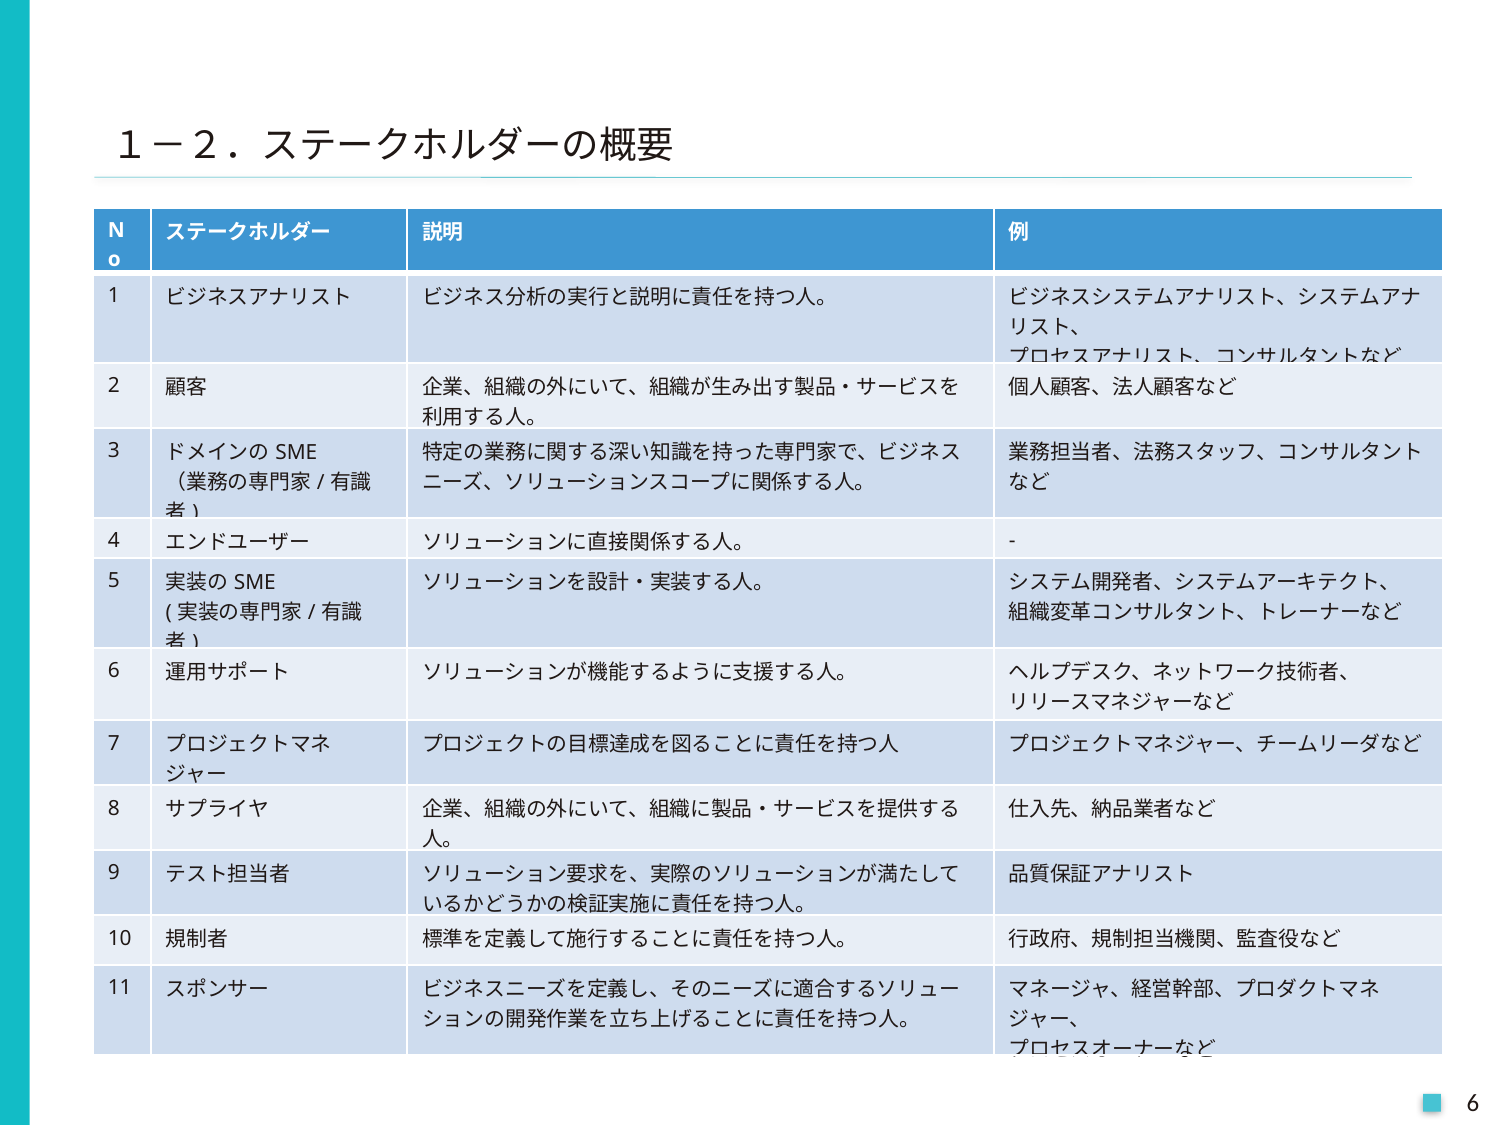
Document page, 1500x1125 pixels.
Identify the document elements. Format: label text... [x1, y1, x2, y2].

table_cell 11 [94, 966, 150, 1054]
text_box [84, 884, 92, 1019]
table_header No [94, 209, 150, 270]
table_cell システム開発者、システムアーキテクト、 組織変革コンサルタント、トレーナーなど [995, 559, 1442, 647]
table_cell プロジェクトマネジャー [152, 721, 406, 784]
table_cell - [995, 519, 1442, 557]
table_cell 仕入先、納品業者など [995, 786, 1442, 849]
picture [0, 0, 49, 1125]
table_cell 1 [94, 276, 150, 362]
table_cell ヘルプデスク、ネットワーク技術者、 リリースマネジャーなど [995, 649, 1442, 719]
table_cell 規制者 [152, 916, 406, 964]
table_cell 6 [94, 649, 150, 719]
table_cell 標準を定義して施行することに責任を持つ人。 [408, 916, 993, 964]
table_cell 7 [94, 721, 150, 784]
table_cell 運用サポート [152, 649, 406, 719]
table_cell ソリューションが機能するように支援する人。 [408, 649, 993, 719]
table_cell ビジネス分析の実行と説明に責任を持つ人。 [408, 276, 993, 362]
table_cell 9 [94, 851, 150, 914]
table_cell 企業、組織の外にいて、組織が生み出す製品・サービスを利用する人。 [408, 364, 993, 427]
table_cell ビジネスニーズを定義し、そのニーズに適合するソリューションの開発作業を立ち上げることに責任を持つ人。 [408, 966, 993, 1054]
table_cell 顧客 [152, 364, 406, 427]
table_cell 企業、組織の外にいて、組織に製品・サービスを提供する人。 [408, 786, 993, 849]
table_cell スポンサー [152, 966, 406, 1054]
table_cell 4 [94, 519, 150, 557]
table_cell プロジェクトマネジャー、チームリーダなど [995, 721, 1442, 784]
table_cell エンドユーザー [152, 519, 406, 557]
table_header 例 [995, 209, 1442, 270]
table_cell ソリューション要求を、実際のソリューションが満たしているかどうかの検証実施に責任を持つ人。 [408, 851, 993, 914]
table_cell サプライヤ [152, 786, 406, 849]
table_cell 実装のSME (実装の専門家/有識者) [152, 559, 406, 647]
slide_number 6 [1285, 1079, 1495, 1125]
table_cell 特定の業務に関する深い知識を持った専門家で、ビジネスニーズ、ソリューションスコープに関係する人。 [408, 429, 993, 517]
table_cell 行政府、規制担当機関、監査役など [995, 916, 1442, 964]
table_cell ビジネスシステムアナリスト、システムアナリスト、 プロセスアナリスト、コンサルタントなど [995, 276, 1442, 362]
list １－２．ステークホルダーの概要 [97, 113, 1199, 173]
table_cell 2 [94, 364, 150, 427]
table_cell 8 [94, 786, 150, 849]
table_cell テスト担当者 [152, 851, 406, 914]
table_cell ソリューションを設計・実装する人。 [408, 559, 993, 647]
table_cell 業務担当者、法務スタッフ、コンサルタントなど [995, 429, 1442, 517]
table_cell 3 [94, 429, 150, 517]
table_cell マネージャ、経営幹部、プロダクトマネジャー、 プロセスオーナーなど [995, 966, 1442, 1054]
table_cell ドメインのSME （業務の専門家/有識者) [152, 429, 406, 517]
table_header ステークホルダー [152, 209, 406, 270]
table_cell 個人顧客、法人顧客など [995, 364, 1442, 427]
table_cell 品質保証アナリスト [995, 851, 1442, 914]
table_header 説明 [408, 209, 993, 270]
table_cell ビジネスアナリスト [152, 276, 406, 362]
table_cell プロジェクトの目標達成を図ることに責任を持つ人 [408, 721, 993, 784]
table_cell ソリューションに直接関係する人。 [408, 519, 993, 557]
table_cell 10 [94, 916, 150, 964]
table_cell 5 [94, 559, 150, 647]
